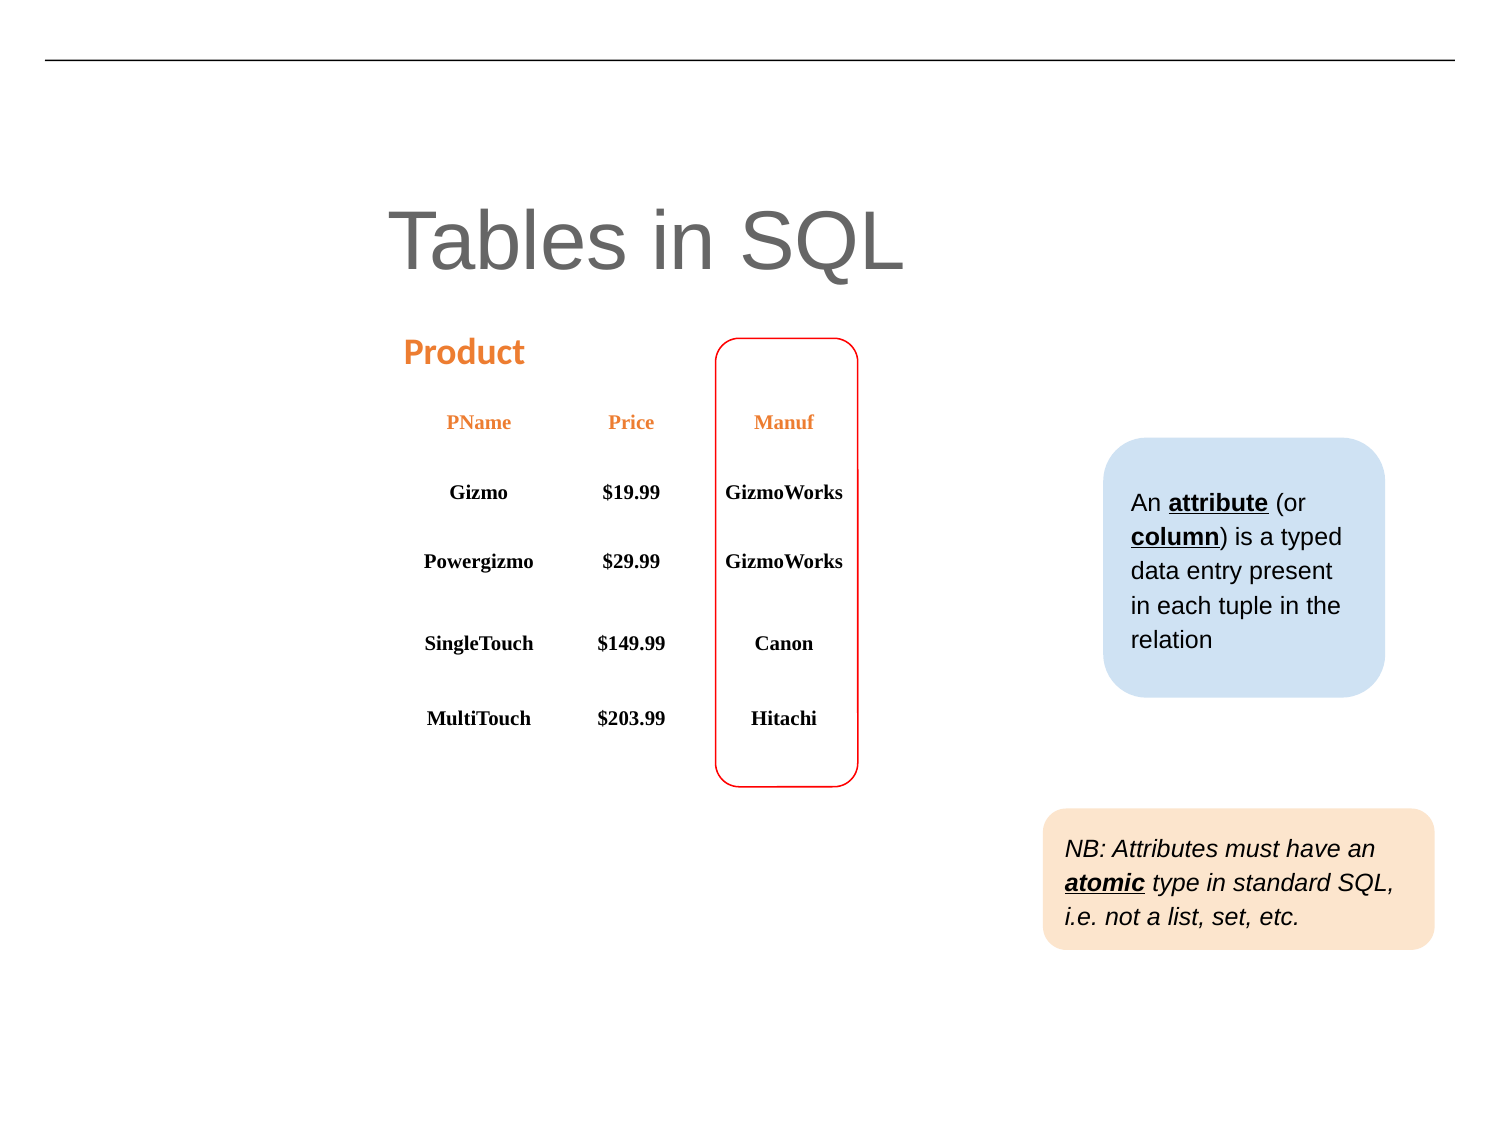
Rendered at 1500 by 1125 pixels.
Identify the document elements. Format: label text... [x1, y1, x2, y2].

table_cell Canon [708, 613, 715, 688]
table_cell MultiTouch [403, 688, 555, 758]
table_cell $203.99 [555, 688, 708, 758]
text_box NB: Attributes must have an atomic type in standard SQL, i.e. not a list, set, etc. [1042, 808, 1435, 950]
table_header Manuf [708, 392, 715, 462]
table_cell Gizmo [403, 462, 555, 532]
text_box Product [388, 299, 630, 393]
text_box An attribute (or column) is a typed data entry present in each tuple in the relation [1103, 437, 1386, 698]
table_cell GizmoWorks [708, 532, 715, 613]
table_header PName [403, 392, 555, 462]
table_cell Hitachi [708, 688, 715, 758]
table_cell $19.99 [555, 462, 708, 532]
table_header Price [555, 392, 708, 462]
table_cell GizmoWorks [708, 462, 715, 532]
table_cell Powergizmo [403, 532, 555, 613]
table_cell SingleTouch [403, 613, 555, 688]
table_cell $29.99 [555, 532, 708, 613]
table_cell $149.99 [555, 613, 708, 688]
text_box [715, 338, 858, 787]
title Tables in SQL [372, 171, 1287, 284]
